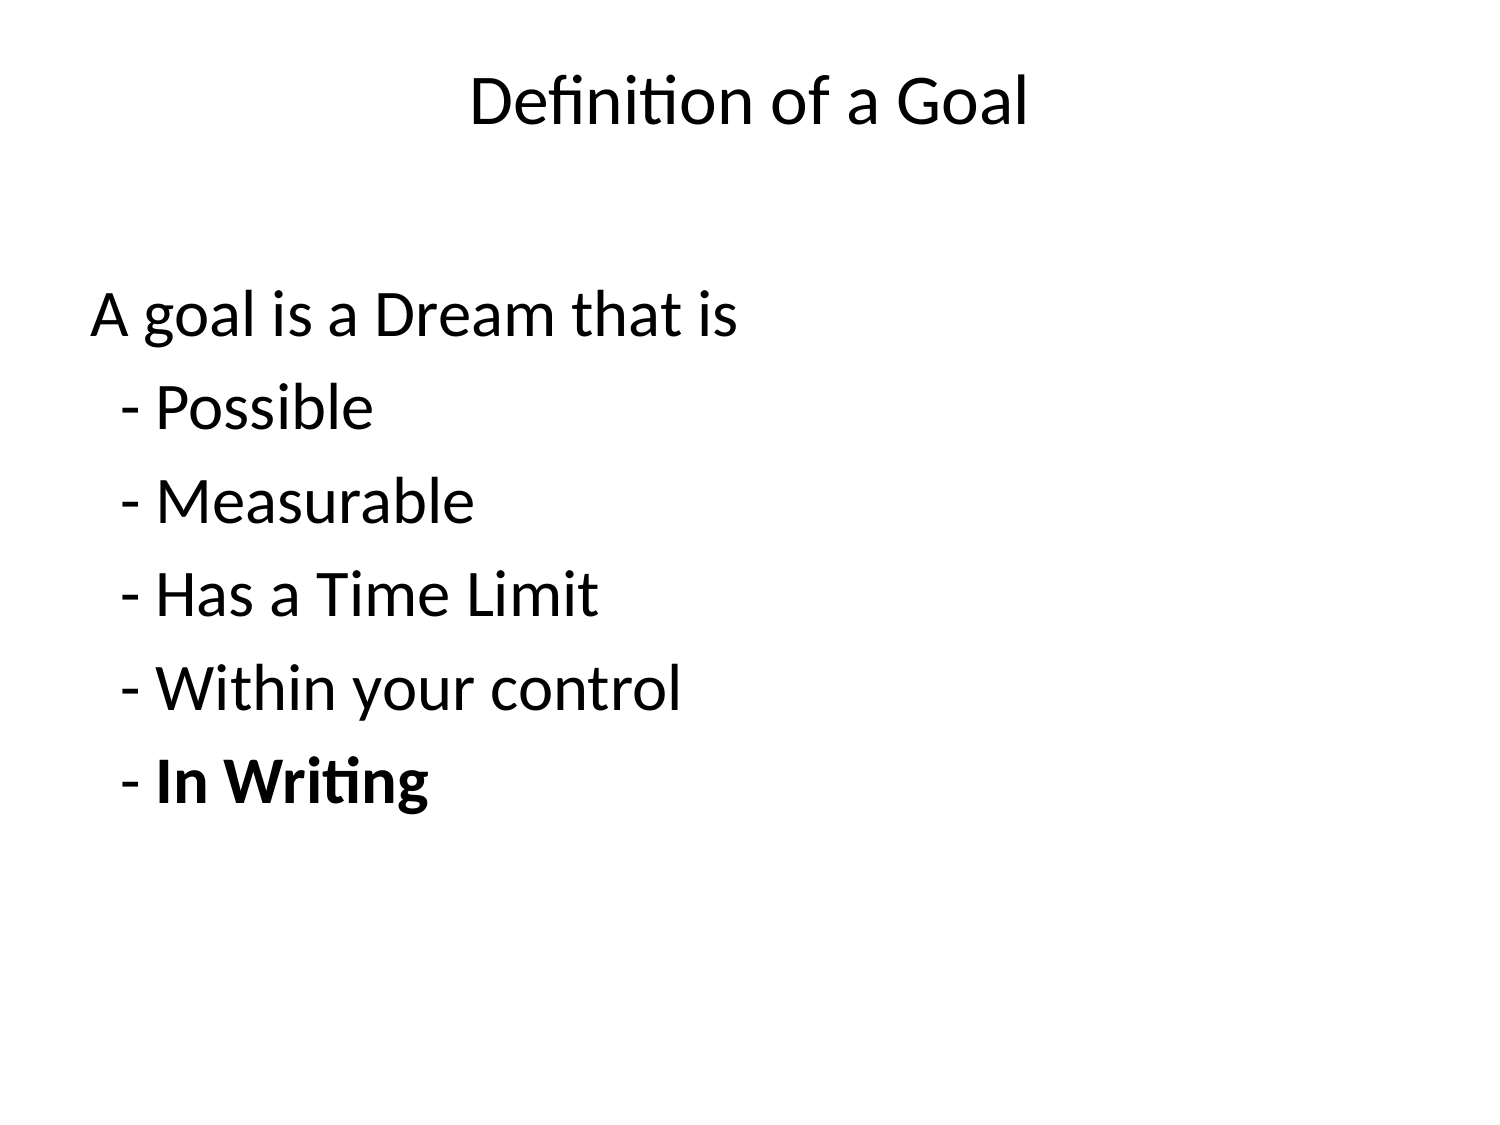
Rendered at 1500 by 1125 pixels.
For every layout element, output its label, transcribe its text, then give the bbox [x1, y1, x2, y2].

list A goal is a Dream that is - Possible - Measurable - Has a Time Limit - Within your control - In Writing [75, 262, 1425, 1005]
title Definition of a Goal [75, 45, 1425, 233]
